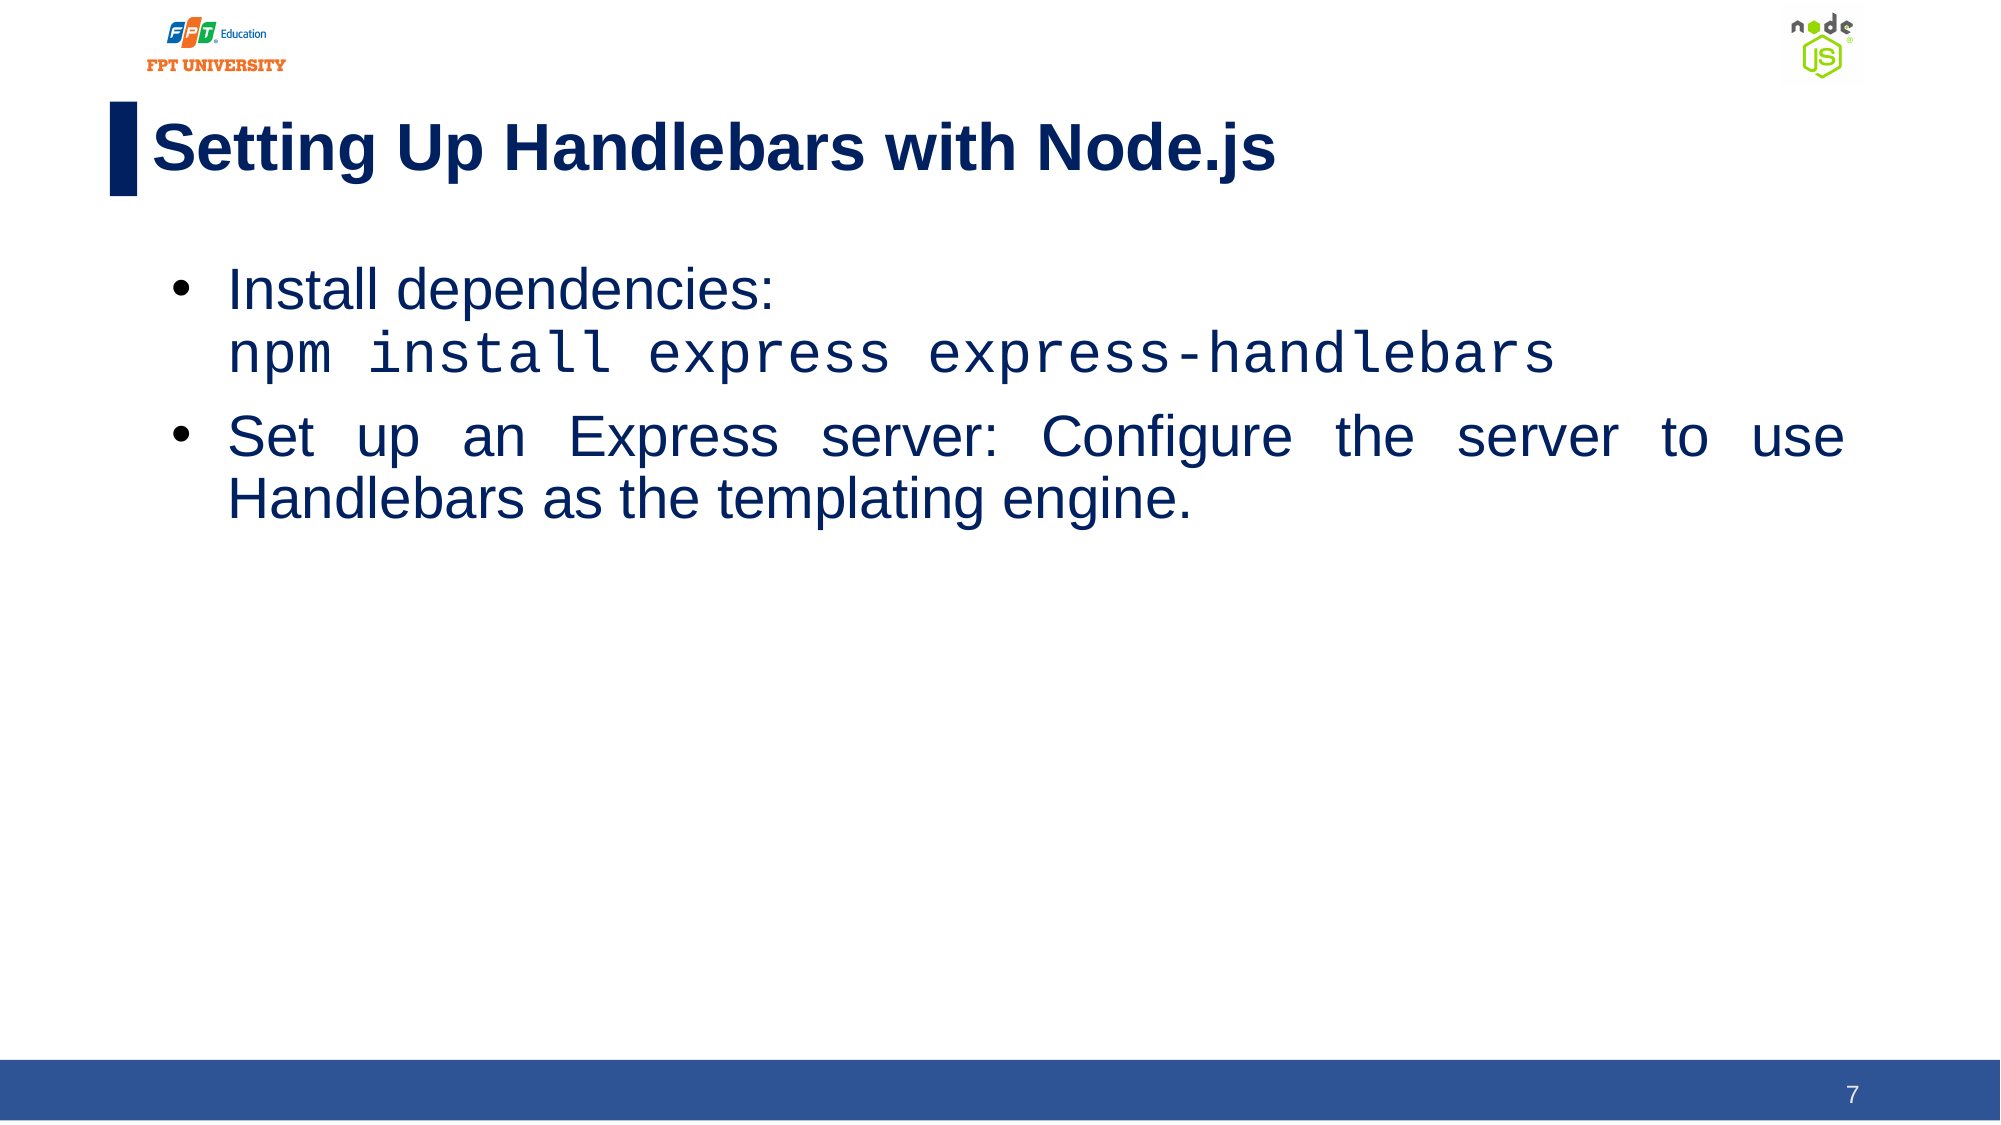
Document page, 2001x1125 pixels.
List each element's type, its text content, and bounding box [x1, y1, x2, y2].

title Setting Up Handlebars with Node.js [137, 101, 1650, 197]
picture [1781, 4, 1863, 86]
picture [137, 1, 291, 86]
list Install dependencies: npm install express express-handlebars Set up an Express server: Configure the server to use Handlebars as the templating engine. [137, 251, 1863, 966]
slide_number ‹#› [1424, 1063, 1875, 1123]
